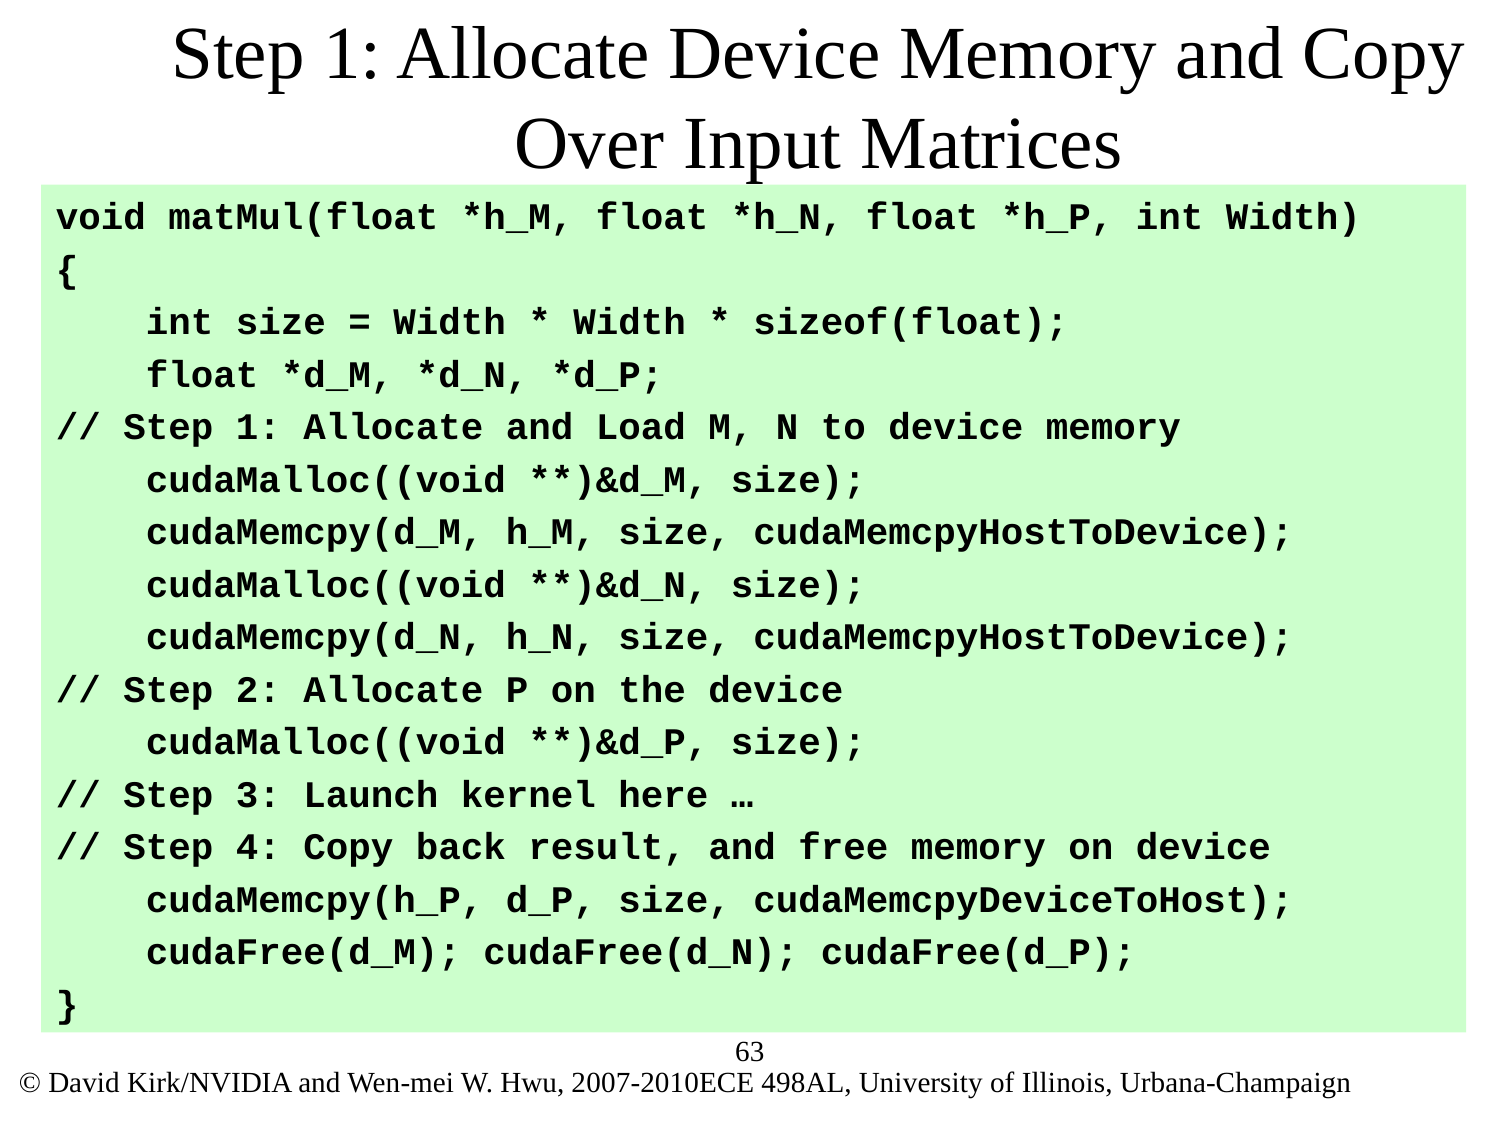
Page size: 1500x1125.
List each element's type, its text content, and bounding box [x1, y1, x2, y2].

slide_number 63 [512, 1033, 988, 1101]
title Step 1: Allocate Device Memory and Copy Over Input Matrices‏ [137, 0, 1500, 188]
text_box void matMul(float *h_M, float *h_N, float *h_P, int Width)‏ { int size = Width * Width * sizeof(float); float *d_M, *d_N, *d_P; // Step 1: Allocate and Load M, N to device memory cudaMalloc((void **)&d_M, size); cudaMemcpy(d_M, h_M, size, cudaMemcpyHostToDevice); cudaMalloc((void **)&d_N, size); cudaMemcpy(d_N, h_N, size, cudaMemcpyHostToDevice); // Step 2: Allocate P on the device cudaMalloc((void **)&d_P, size); // Step 3: Launch kernel here … // Step 4: Copy back result, and free memory on device cudaMemcpy(h_P, d_P, size, cudaMemcpyDeviceToHost); cudaFree(d_M); cudaFree(d_N); cudaFree(d_P); } [41, 184, 1467, 1033]
footer © David Kirk/NVIDIA and Wen-mei W. Hwu, 2007-2010ECE 498AL, University of Illinois, Urbana-Champaign [3, 1055, 1463, 1125]
